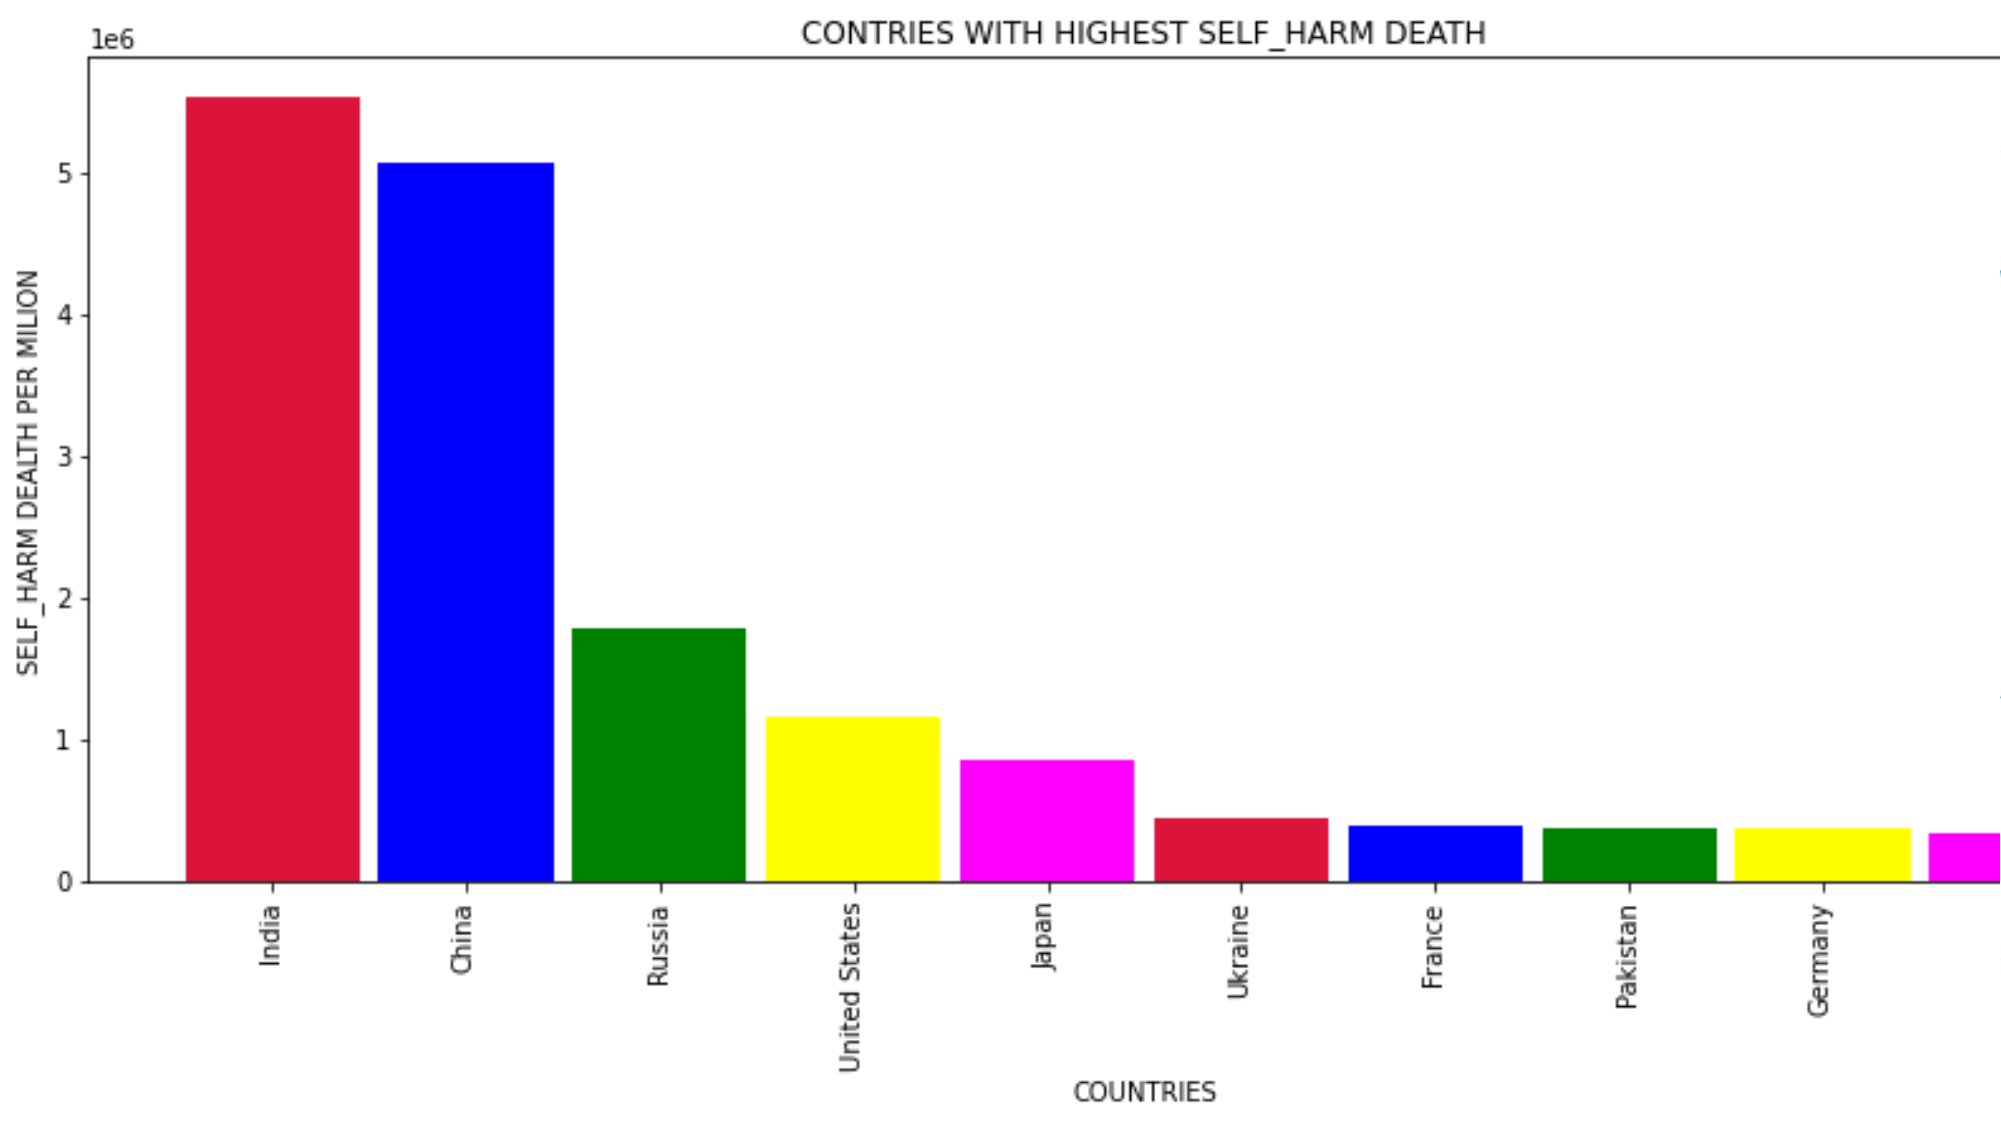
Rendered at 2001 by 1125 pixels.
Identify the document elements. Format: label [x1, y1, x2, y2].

list [0, 0, 2000, 1125]
